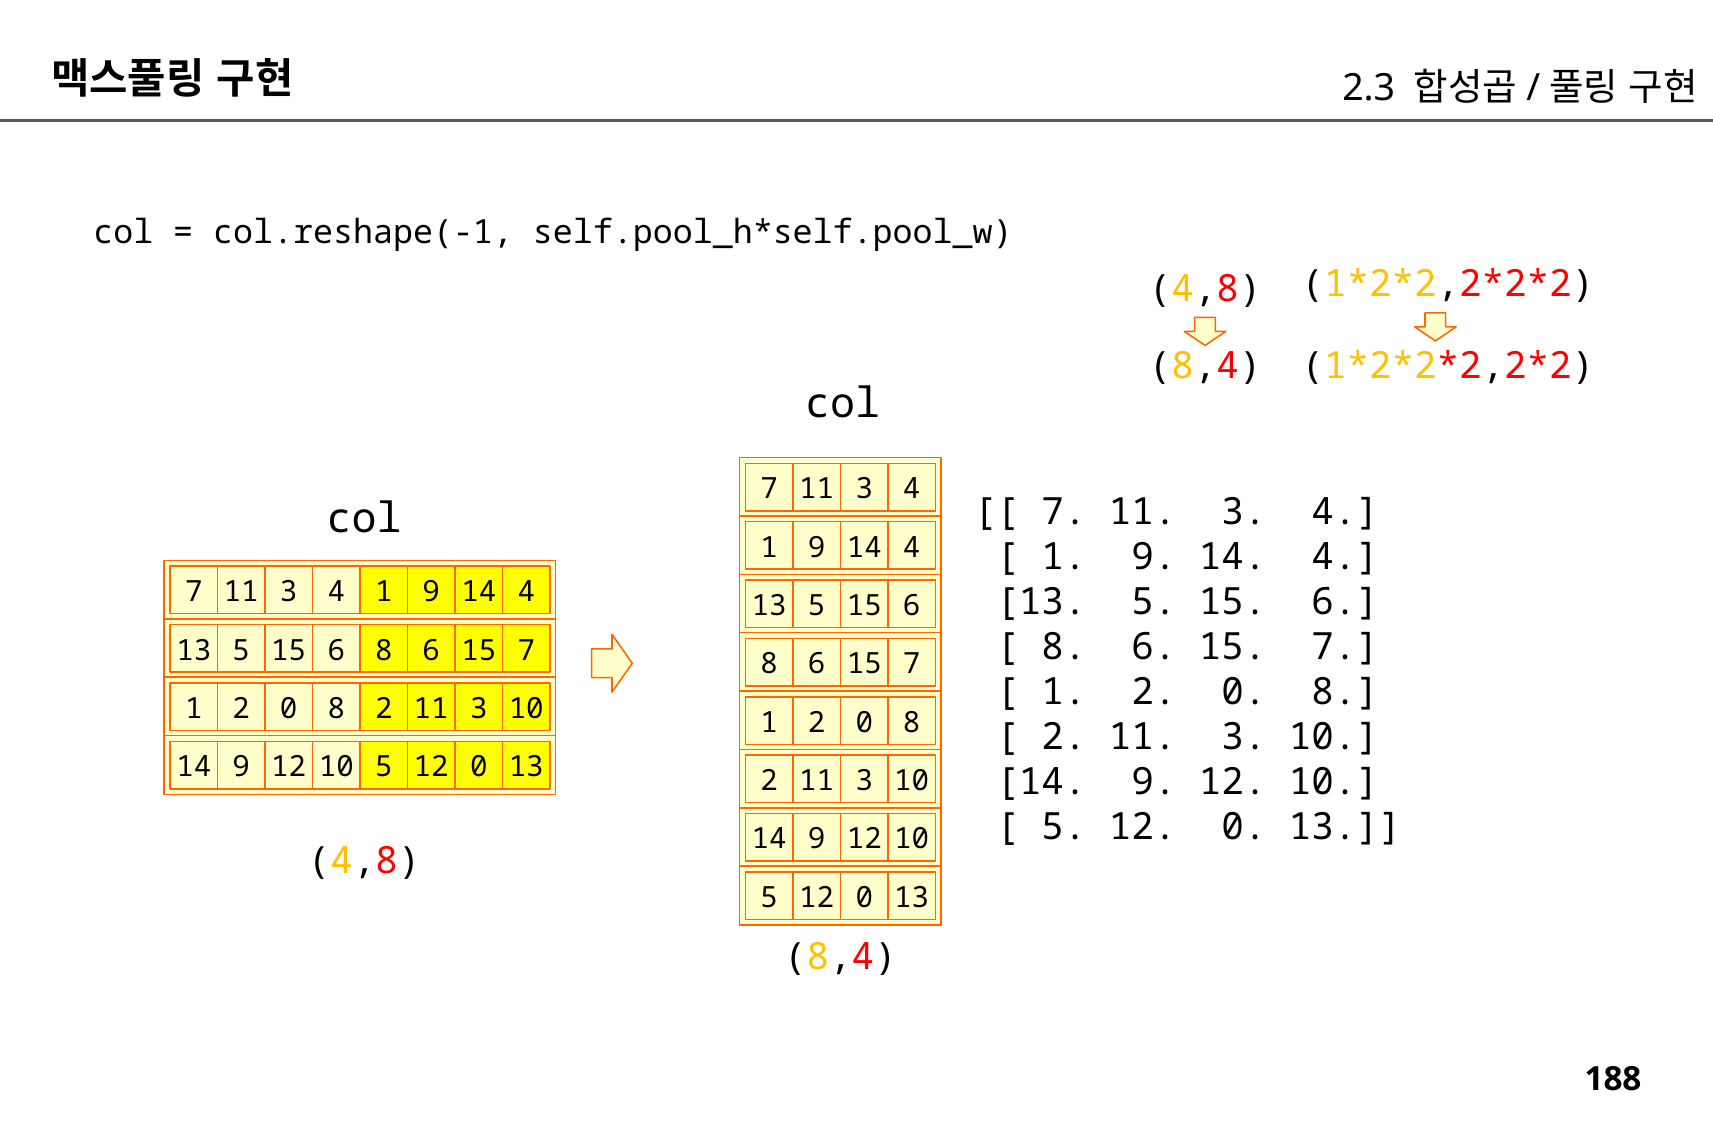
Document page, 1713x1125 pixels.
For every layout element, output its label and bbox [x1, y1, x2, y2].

text_box [78, 202, 1028, 258]
text_box [589, 632, 635, 695]
text_box [1134, 256, 1277, 394]
text_box [11, 13, 803, 105]
text_box [737, 455, 943, 985]
text_box [162, 558, 558, 797]
text_box [1286, 251, 1609, 394]
text_box [293, 828, 436, 888]
text_box [959, 479, 1417, 854]
text_box [916, 44, 1713, 111]
text_box [790, 368, 895, 434]
text_box [311, 483, 417, 549]
